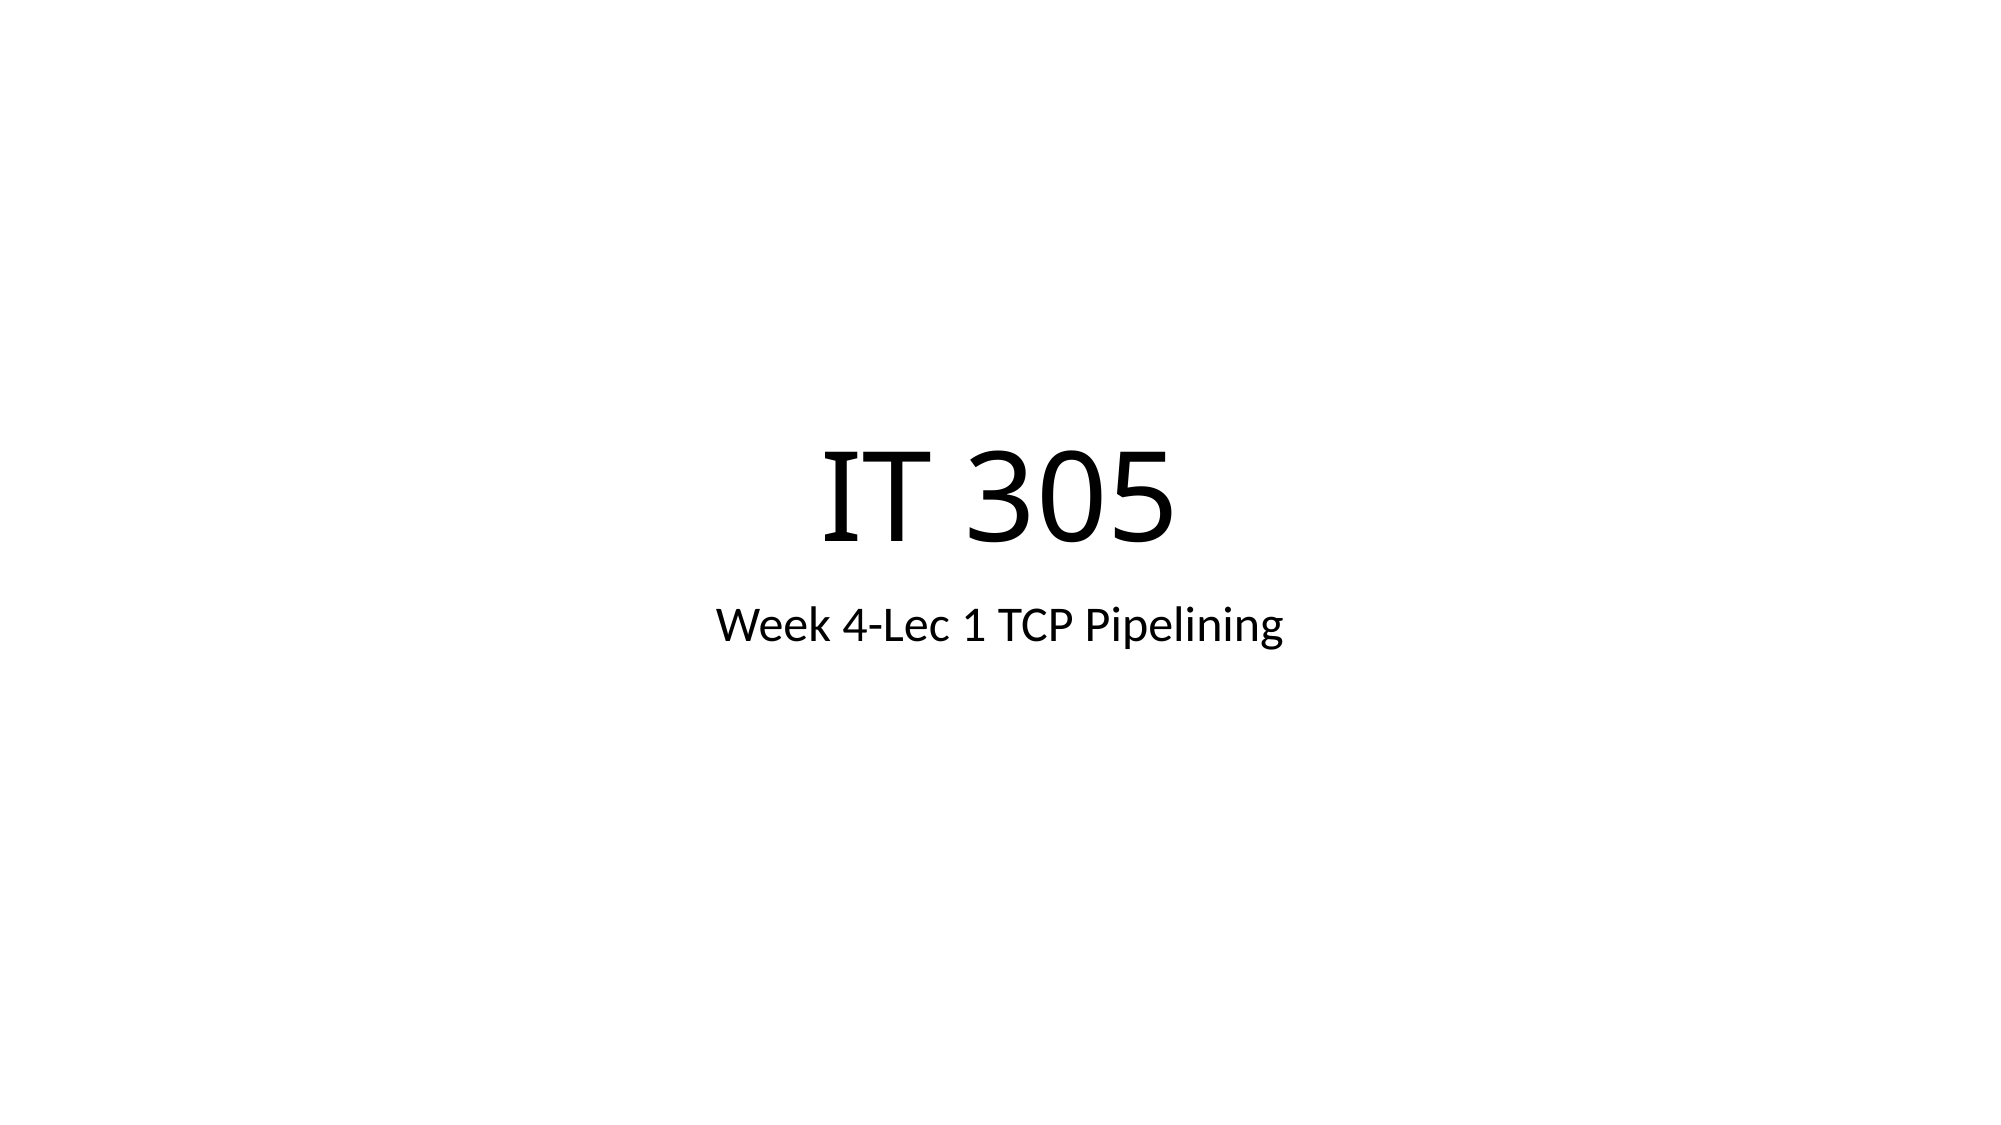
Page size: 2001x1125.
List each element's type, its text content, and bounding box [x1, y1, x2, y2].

subtitle Week 4-Lec 1 TCP Pipelining [249, 590, 1750, 863]
title IT 305 [249, 184, 1750, 576]
